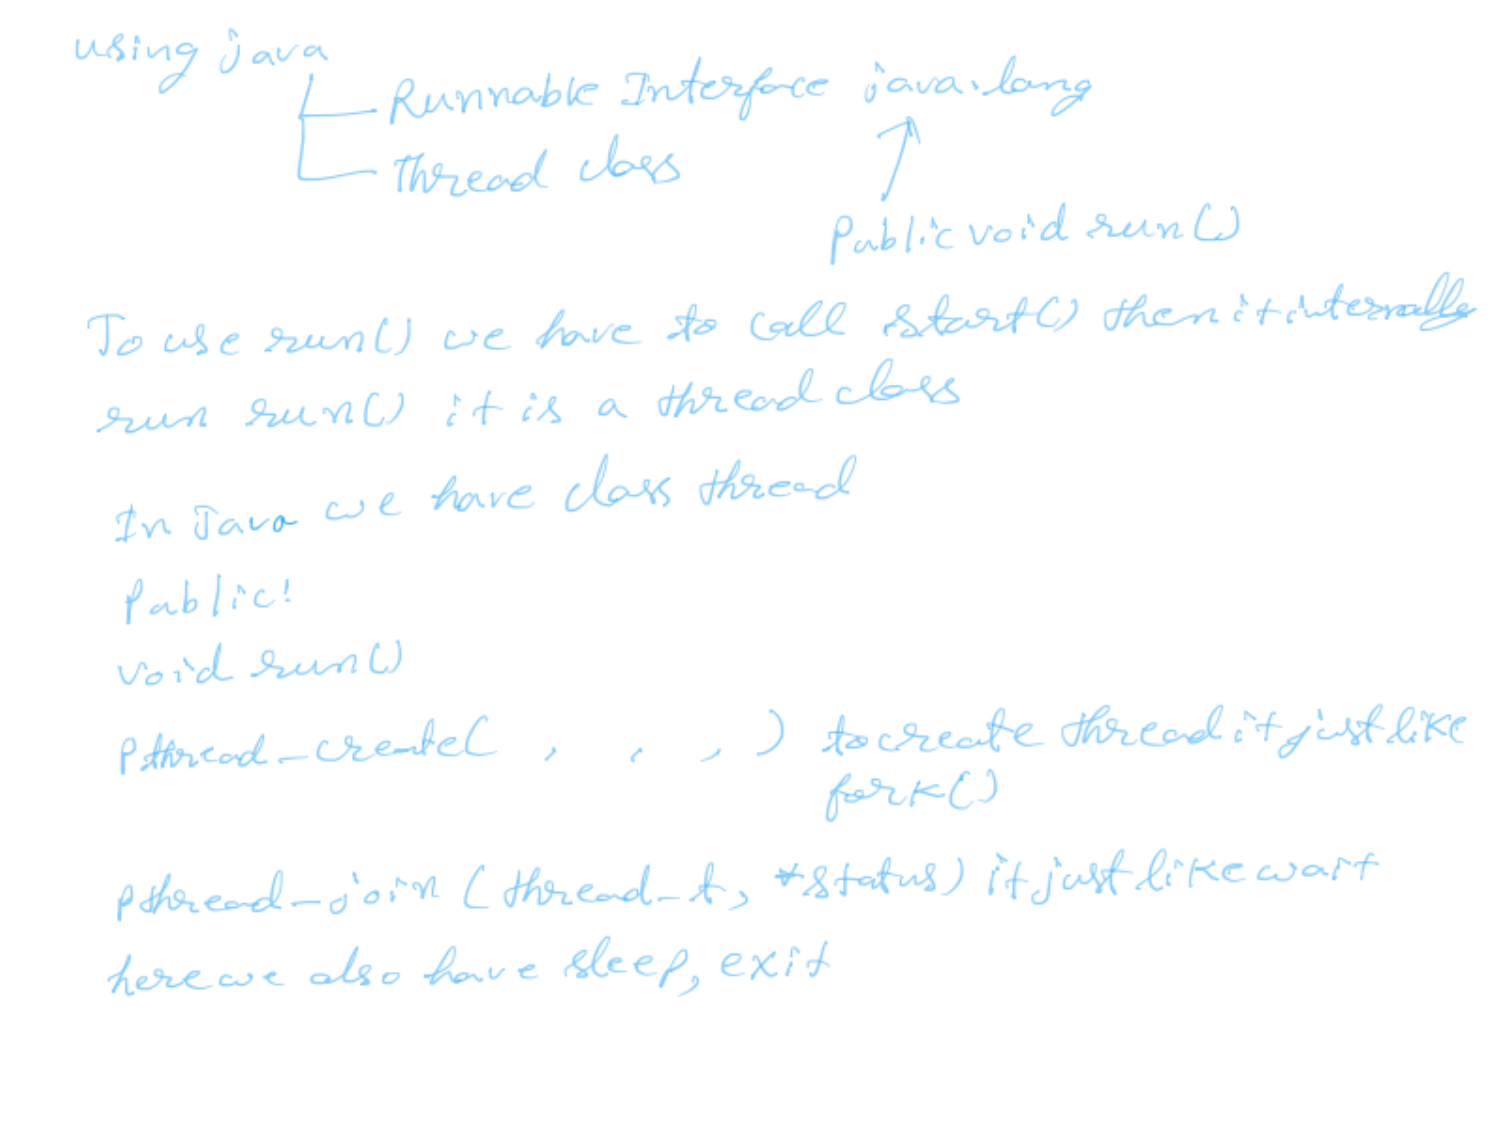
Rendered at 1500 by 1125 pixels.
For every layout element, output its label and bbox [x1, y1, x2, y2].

list [39, 17, 1484, 1097]
